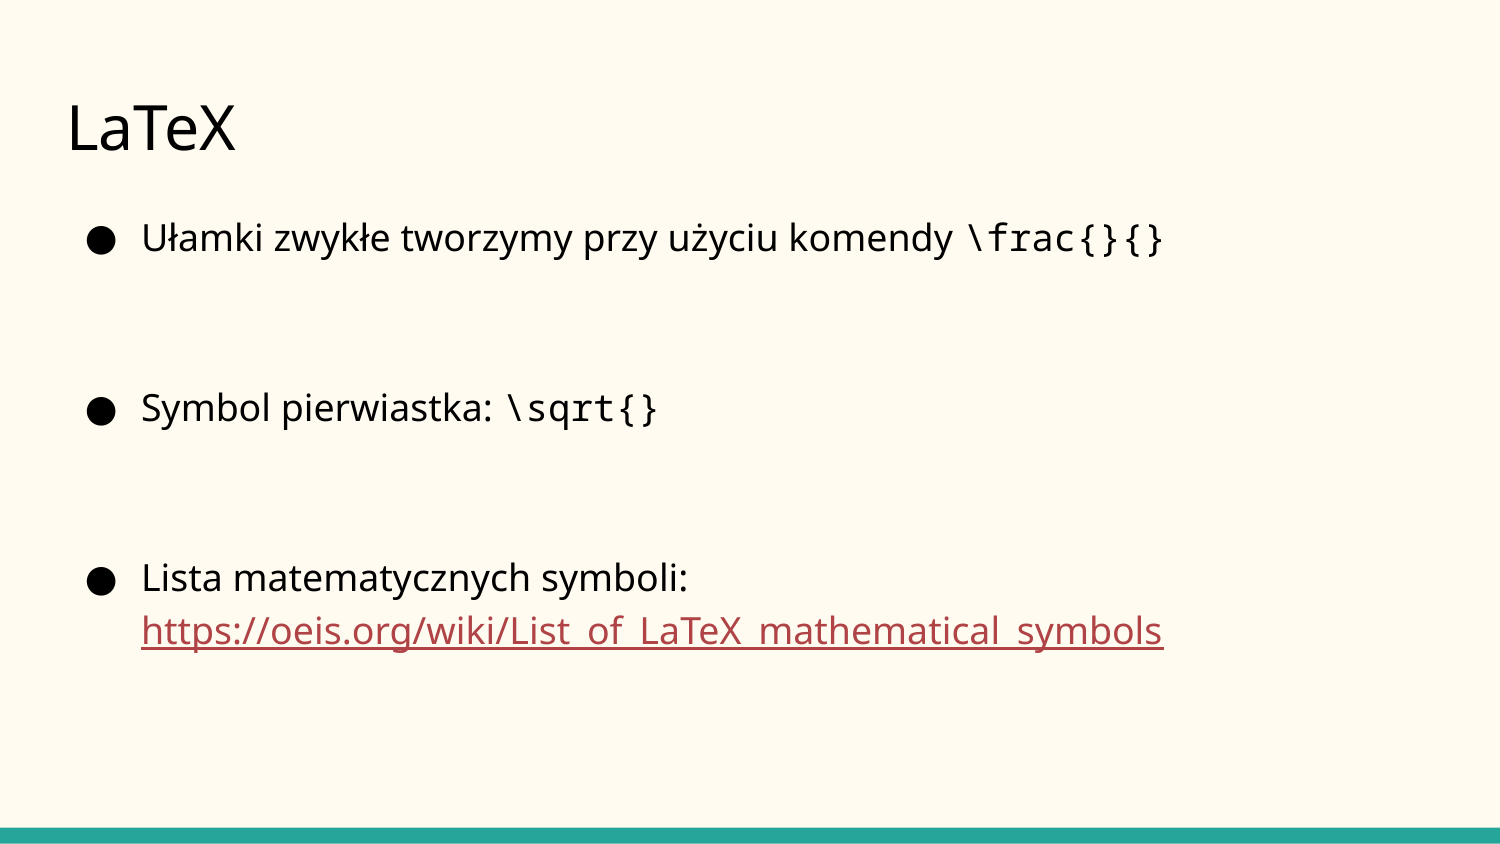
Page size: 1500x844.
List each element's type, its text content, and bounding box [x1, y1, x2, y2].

title LaTeX [51, 72, 1449, 174]
list Ułamki zwykłe tworzymy przy użyciu komendy \frac{}{} Symbol pierwiastka: \sqrt{} Lista matematycznych symboli: https://oeis.org/wiki/List_of_LaTeX_mathematical_symbols [51, 192, 1449, 750]
